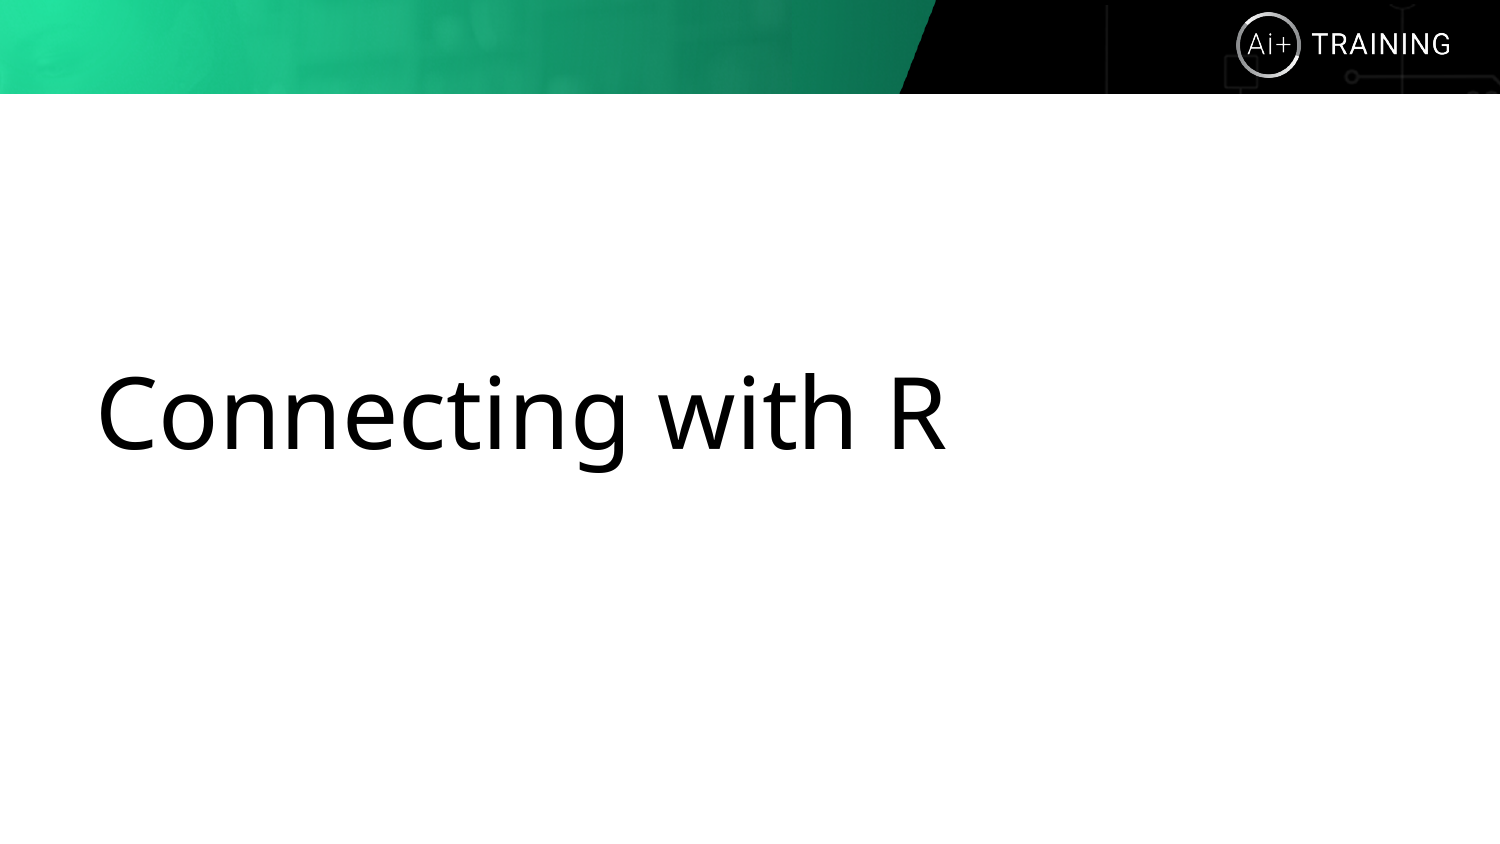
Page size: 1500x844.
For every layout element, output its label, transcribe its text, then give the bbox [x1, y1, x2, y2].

picture [0, 0, 1500, 94]
title Connecting with R [80, 73, 1125, 745]
